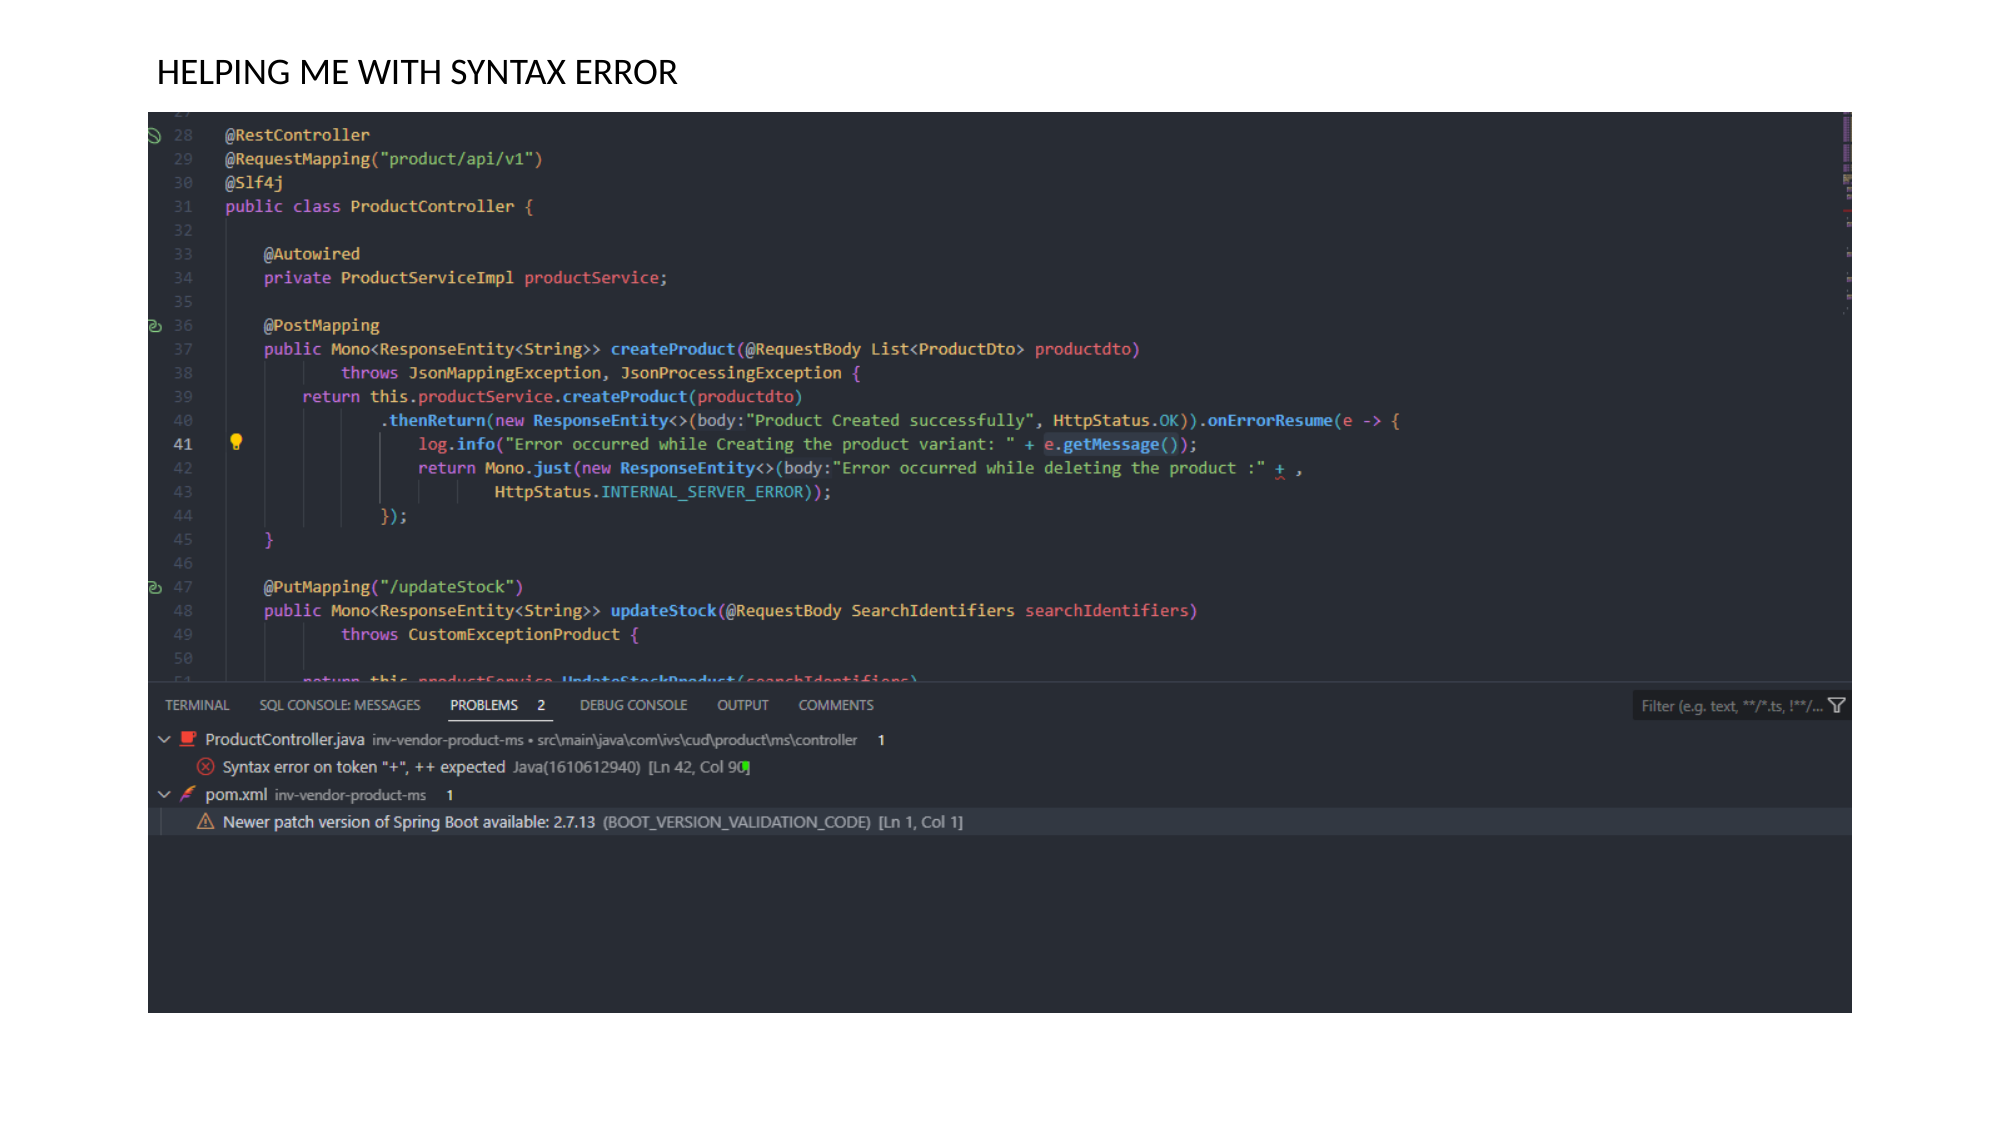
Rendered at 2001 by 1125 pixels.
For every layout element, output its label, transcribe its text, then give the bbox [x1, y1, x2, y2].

picture [148, 112, 1852, 1013]
text_box HELPING ME WITH SYNTAX ERROR [142, 40, 694, 100]
